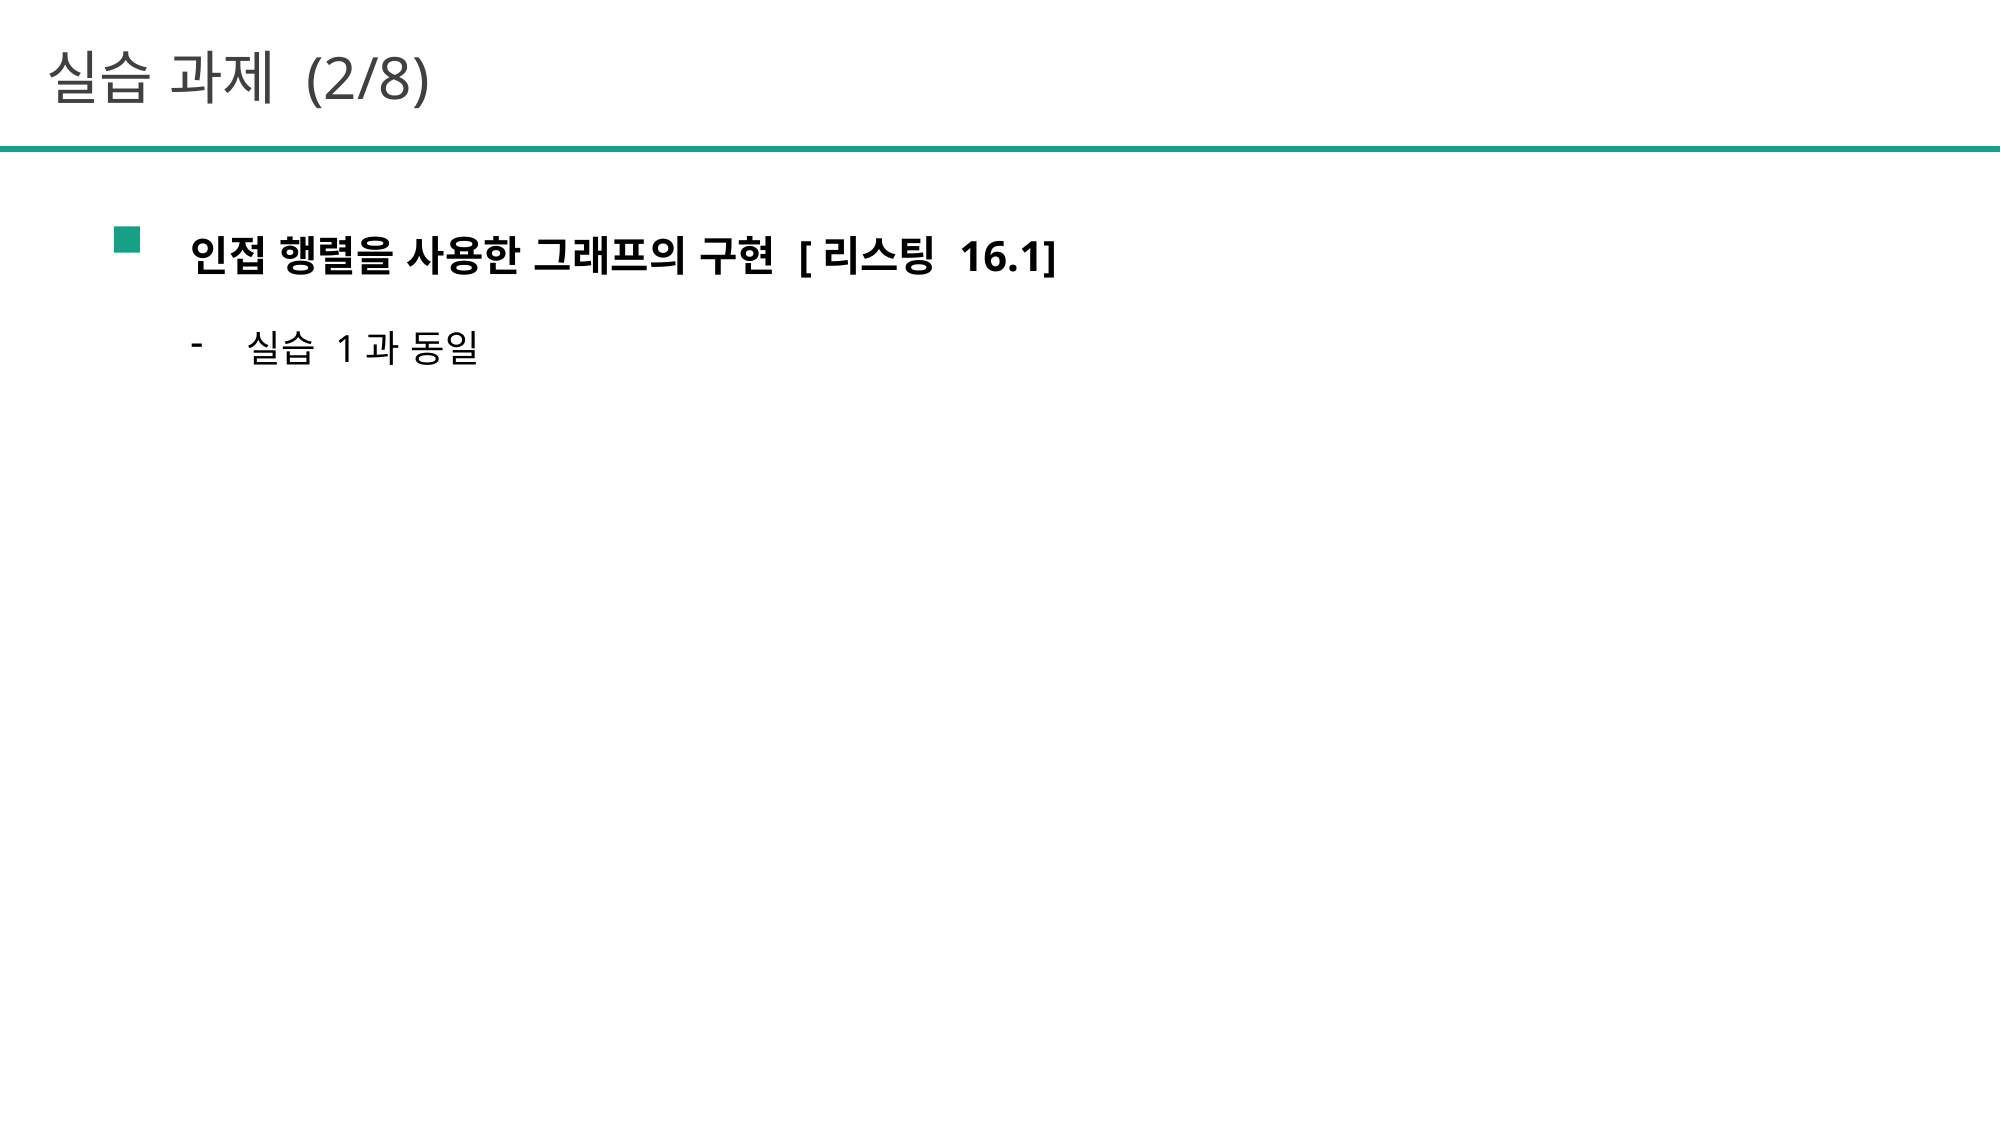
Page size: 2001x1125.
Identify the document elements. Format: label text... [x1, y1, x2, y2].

text_box 실습 과제 (2/8) [31, 33, 1554, 119]
text_box [113, 225, 141, 254]
text_box 인접 행렬을 사용한 그래프의 구현 [리스팅 16.1] 실습 1과 동일 [175, 172, 1961, 378]
